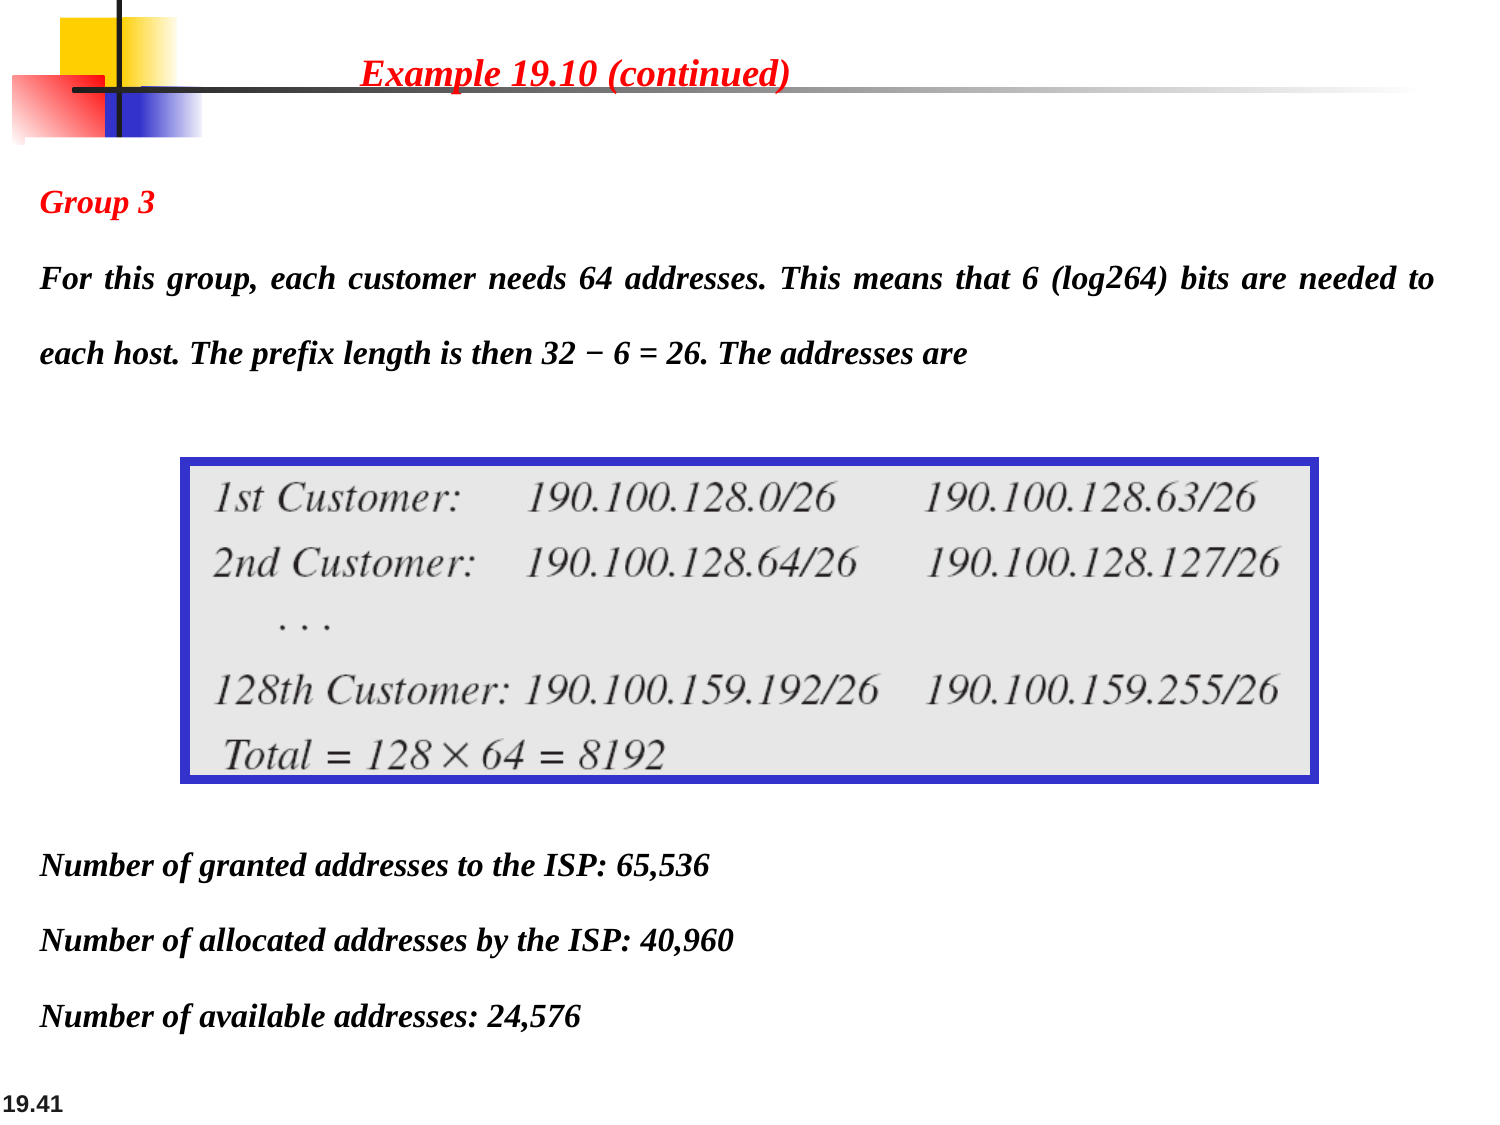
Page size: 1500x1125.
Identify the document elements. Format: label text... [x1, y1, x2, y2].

text_box [141, 93, 202, 137]
text_box [116, 93, 122, 137]
text_box [12, 75, 105, 145]
text_box [105, 93, 116, 137]
slide_number 19.41 [0, 1050, 300, 1125]
text_box [122, 93, 141, 137]
text_box [60, 17, 116, 86]
text_box [122, 17, 177, 86]
picture [189, 466, 1311, 775]
text_box Number of granted addresses to the ISP: 65,536 Number of allocated addresses by the ISP: 40,960 Number of available addresses: 24,576 [24, 799, 1450, 1042]
text_box [116, 0, 122, 87]
text_box [72, 87, 345, 93]
text_box [807, 87, 1423, 93]
text_box Group 3 For this group, each customer needs 64 addresses. This means that 6 (log264) bits are needed to each host. The prefix length is then 32 − 6 = 26. The addresses are [24, 137, 1450, 379]
text_box Example 19.10 (continued) [345, 0, 807, 101]
